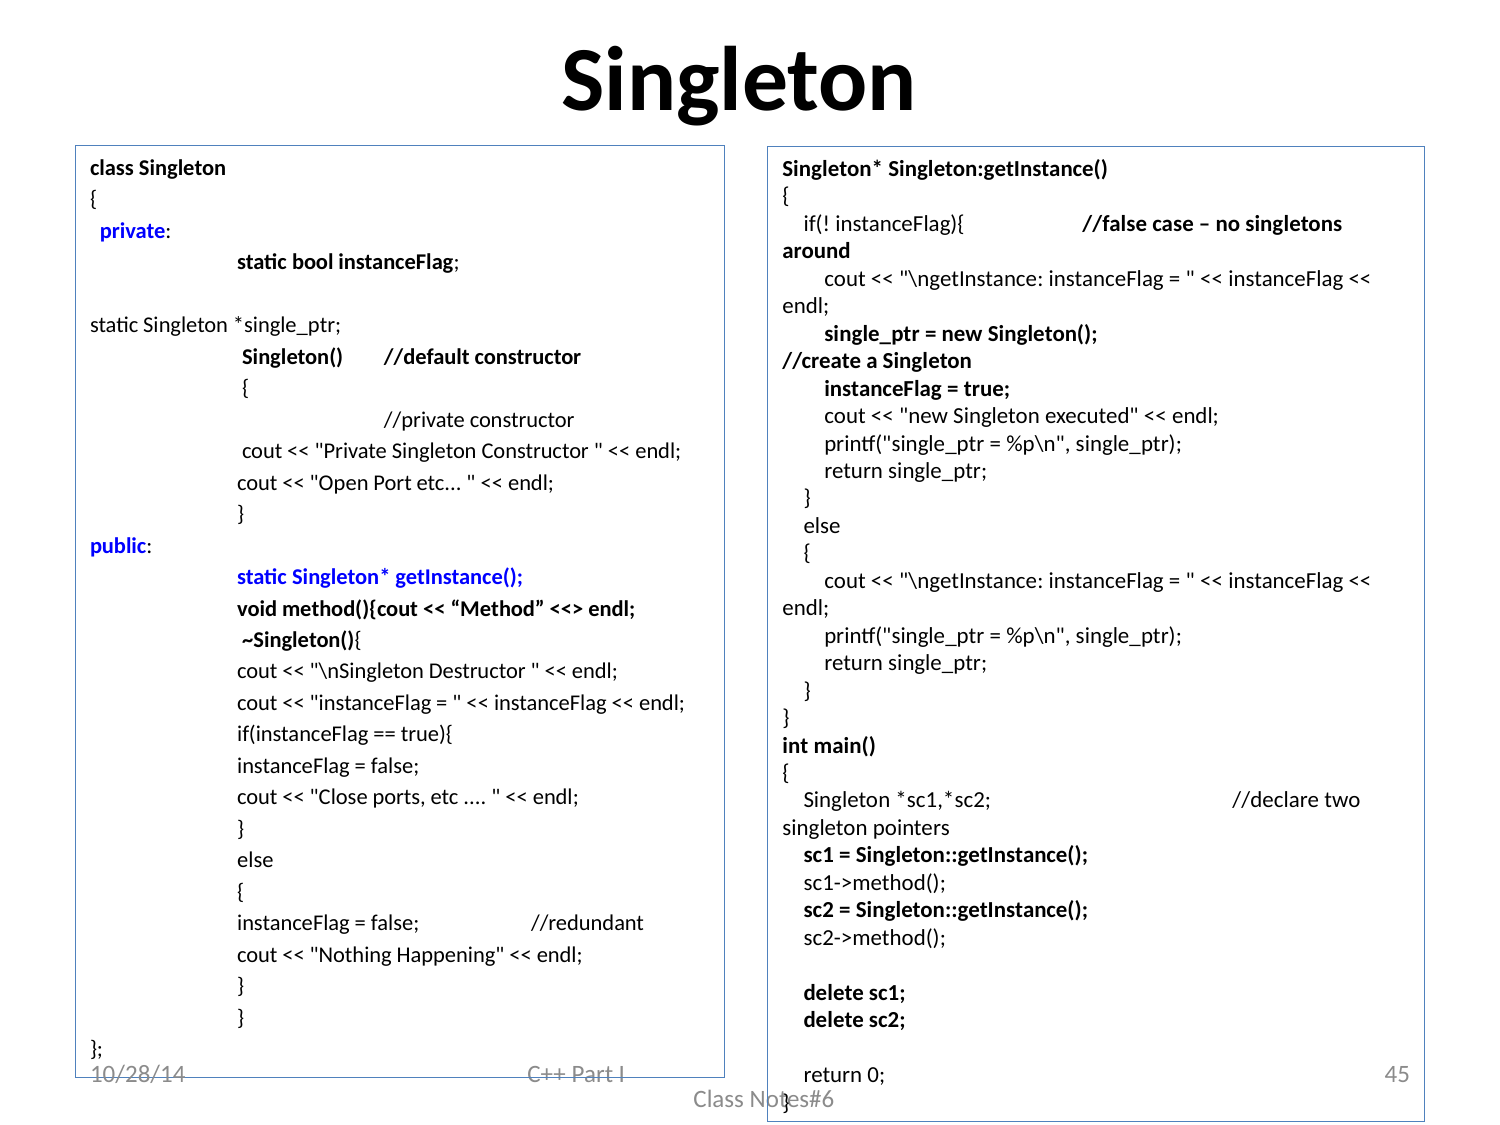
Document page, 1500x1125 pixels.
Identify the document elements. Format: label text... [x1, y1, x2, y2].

list class Singleton { private: static bool instanceFlag; static Singleton *single_ptr; Singleton() //default constructor { //private constructor cout << "Private Singleton Constructor " << endl; cout << "Open Port etc... " << endl; } public: static Singleton* getInstance(); void method(){cout << “Method” <<> endl; ~Singleton(){ cout << "\nSingleton Destructor " << endl; cout << "instanceFlag = " << instanceFlag << endl; if(instanceFlag == true){ instanceFlag = false; cout << "Close ports, etc .... " << endl; } else { instanceFlag = false; //redundant cout << "Nothing Happening" << endl; } } }; [75, 145, 725, 1078]
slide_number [75, 1042, 425, 1103]
text_box Singleton* Singleton:getInstance() { if(! instanceFlag){ //false case – no singletons around cout << "\ngetInstance: instanceFlag = " << instanceFlag << endl; single_ptr = new Singleton(); //create a Singleton instanceFlag = true; cout << "new Singleton executed" << endl; printf("single_ptr = %p\n", single_ptr); return single_ptr; } else { cout << "\ngetInstance: instanceFlag = " << instanceFlag << endl; printf("single_ptr = %p\n", single_ptr); return single_ptr; } } int main() { Singleton *sc1,*sc2; //declare two singleton pointers sc1 = Singleton::getInstance(); sc1->method(); sc2 = Singleton::getInstance(); sc2->method(); delete sc1; delete sc2; return 0; } [767, 146, 1425, 1122]
title Singleton [75, 2, 1425, 146]
footer C++ Part I Class Notes#6 [512, 1042, 767, 1103]
